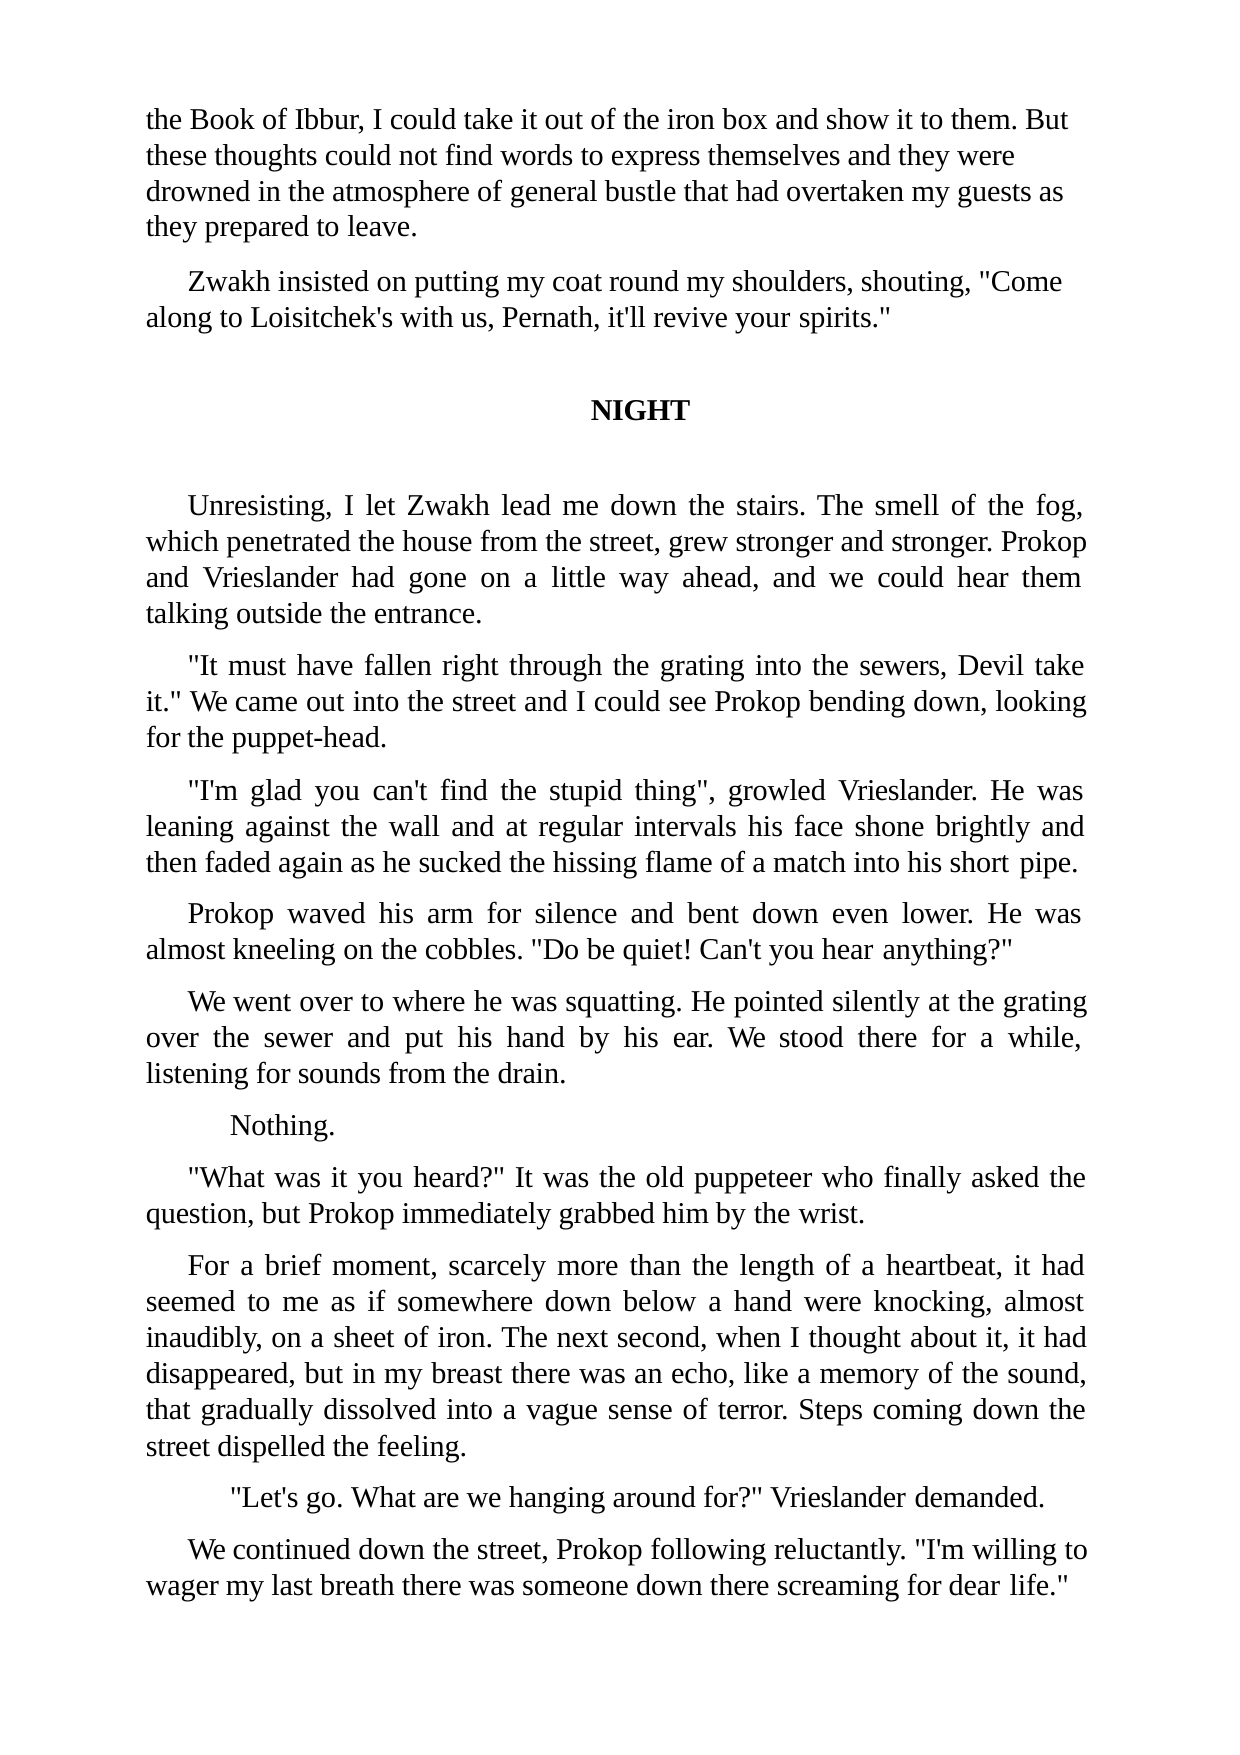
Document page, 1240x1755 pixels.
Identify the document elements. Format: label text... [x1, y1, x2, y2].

text_box the Book of Ibbur, I could take it out of the iron box and show it to them. But these thoughts could not find words to express themselves and they were drowned in the atmosphere of general bustle that had overtaken my guests as they prepared to leave. Zwakh insisted on putting my coat round my shoulders, shouting, "Come along to Loisitchek's with us, Pernath, it'll revive your spirits." NIGHT Unresisting, I let Zwakh lead me down the stairs. The smell of the fog, which penetrated the house from the street, grew stronger and stronger. Prokop and Vrieslander had gone on a little way ahead, and we could hear them talking outside the entrance. "It must have fallen right through the grating into the sewers, Devil take it." We came out into the street and I could see Prokop bending down, looking for the puppet-head. "I'm glad you can't find the stupid thing", growled Vrieslander. He was leaning against the wall and at regular intervals his face shone brightly and then faded again as he sucked the hissing flame of a match into his short pipe. Prokop waved his arm for silence and bent down even lower. He was almost kneeling on the cobbles. "Do be quiet! Can't you hear anything?" We went over to where he was squatting. He pointed silently at the grating over the sewer and put his hand by his ear. We stood there for a while, listening for sounds from the drain. Nothing. "What was it you heard?" It was the old puppeteer who finally asked the question, but Prokop immediately grabbed him by the wrist. For a brief moment, scarcely more than the length of a heartbeat, it had seemed to me as if somewhere down below a hand were knocking, almost inaudibly, on a sheet of iron. The next second, when I thought about it, it had disappeared, but in my breast there was an echo, like a memory of the sound, that gradually dissolved into a vague sense of terror. Steps coming down the street dispelled the feeling. "Let's go. What are we hanging around for?" Vrieslander demanded. We continued down the street, Prokop following reluctantly. "I'm willing to wager my last breath there was someone down there screaming for dear life." [143, 98, 1097, 1602]
